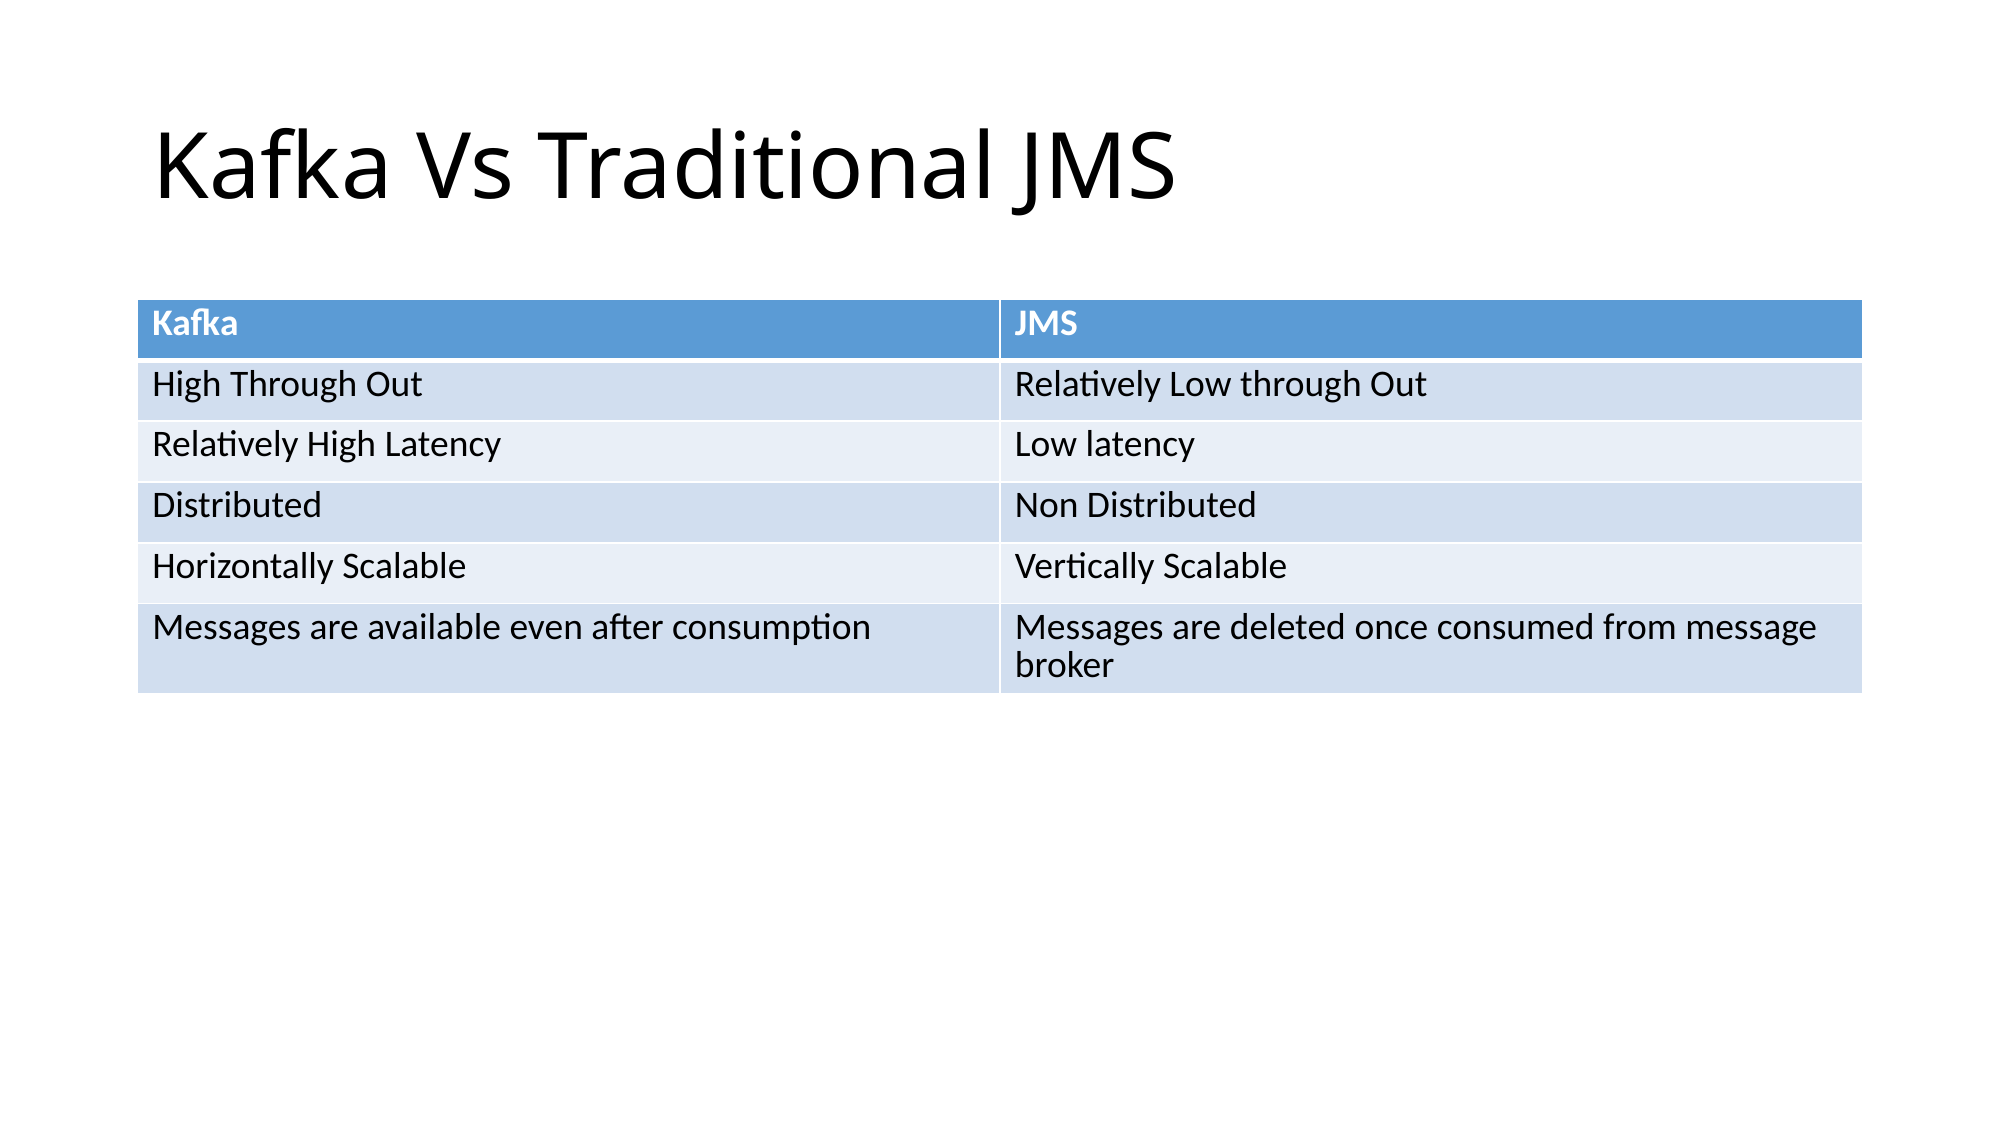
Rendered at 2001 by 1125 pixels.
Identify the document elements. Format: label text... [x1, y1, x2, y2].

table_cell Vertically Scalable [1001, 544, 1862, 603]
table_cell Horizontally Scalable [138, 544, 999, 603]
table_header Kafka [138, 300, 999, 358]
title Kafka Vs Traditional JMS [137, 59, 1863, 278]
table_cell Messages are available even after consumption [138, 604, 999, 693]
table_cell Messages are deleted once consumed from message broker [1001, 604, 1862, 693]
table_cell Distributed [138, 483, 999, 542]
table_cell Low latency [1001, 422, 1862, 481]
table_header JMS [1001, 300, 1862, 358]
table_cell Relatively High Latency [138, 422, 999, 481]
table_cell Relatively Low through Out [1001, 363, 1862, 420]
table_cell High Through Out [138, 363, 999, 420]
table_cell Non Distributed [1001, 483, 1862, 542]
